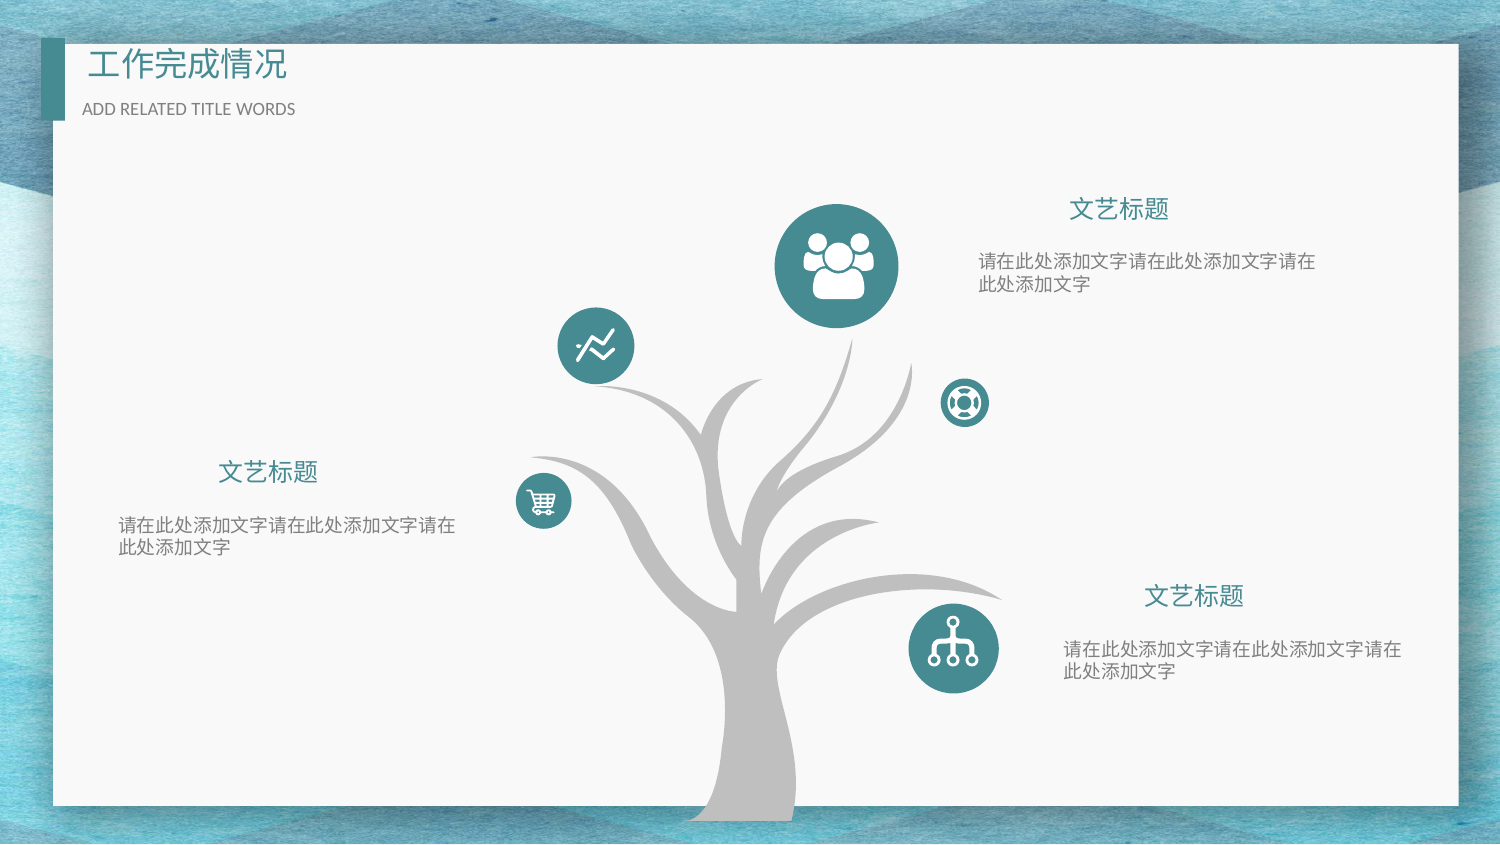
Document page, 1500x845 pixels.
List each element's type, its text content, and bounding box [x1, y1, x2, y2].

text_box [576, 328, 616, 363]
text_box 文艺标题 [1058, 187, 1251, 229]
text_box 工作完成情况 [76, 38, 378, 90]
text_box [557, 307, 635, 385]
text_box 请在此处添加文字请在此处添加文字请在此处添加文字 [966, 244, 1342, 301]
picture [0, 0, 1500, 844]
text_box [526, 489, 556, 516]
text_box 请在此处添加文字请在此处添加文字请在此处添加文字 [106, 507, 482, 564]
text_box 请在此处添加文字请在此处添加文字请在此处添加文字 [1052, 632, 1428, 689]
text_box [947, 385, 982, 420]
text_box 文艺标题 [1133, 575, 1327, 617]
text_box [530, 338, 1002, 822]
text_box [515, 472, 572, 529]
text_box [908, 603, 999, 694]
text_box ADD RELATED TITLE WORDS [70, 91, 406, 125]
text_box [927, 615, 979, 667]
text_box [803, 233, 874, 300]
text_box [940, 378, 989, 427]
text_box 文艺标题 [207, 451, 400, 493]
text_box [774, 204, 899, 329]
